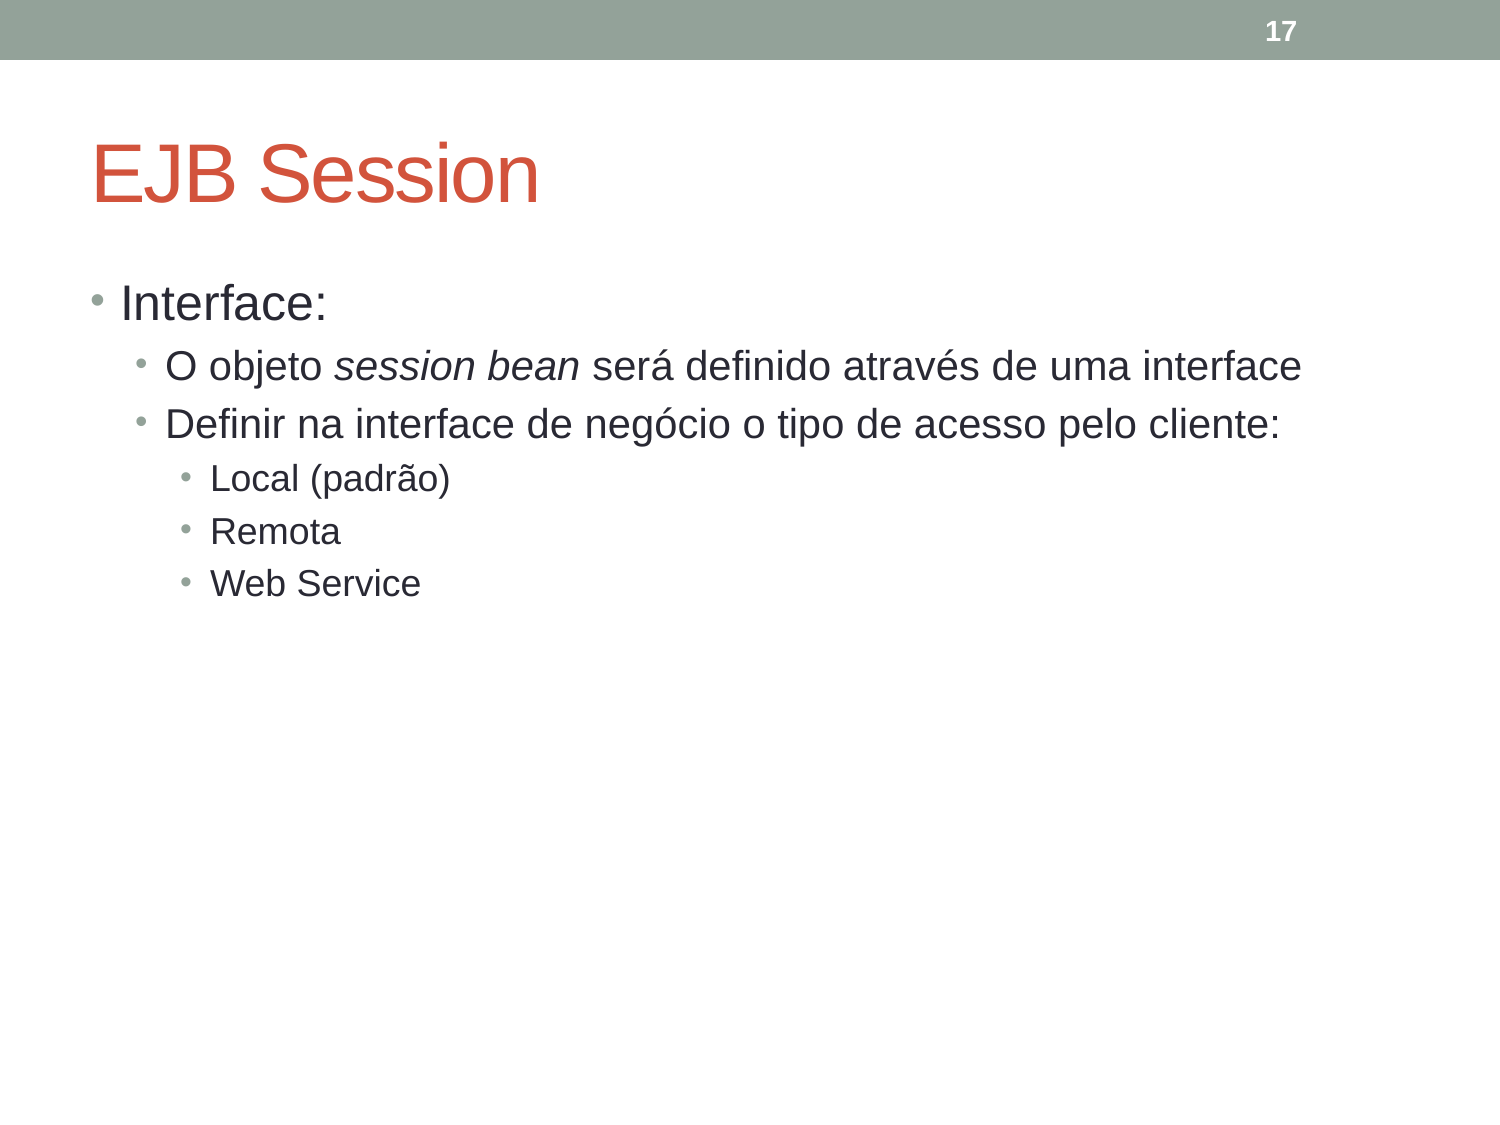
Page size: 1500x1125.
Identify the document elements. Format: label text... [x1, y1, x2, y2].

list Interface: O objeto session bean será definido através de uma interface Definir na interface de negócio o tipo de acesso pelo cliente: Local (padrão) Remota Web Service [75, 262, 1425, 1063]
title EJB Session [75, 87, 1425, 250]
slide_number 17 [1250, 3, 1425, 57]
